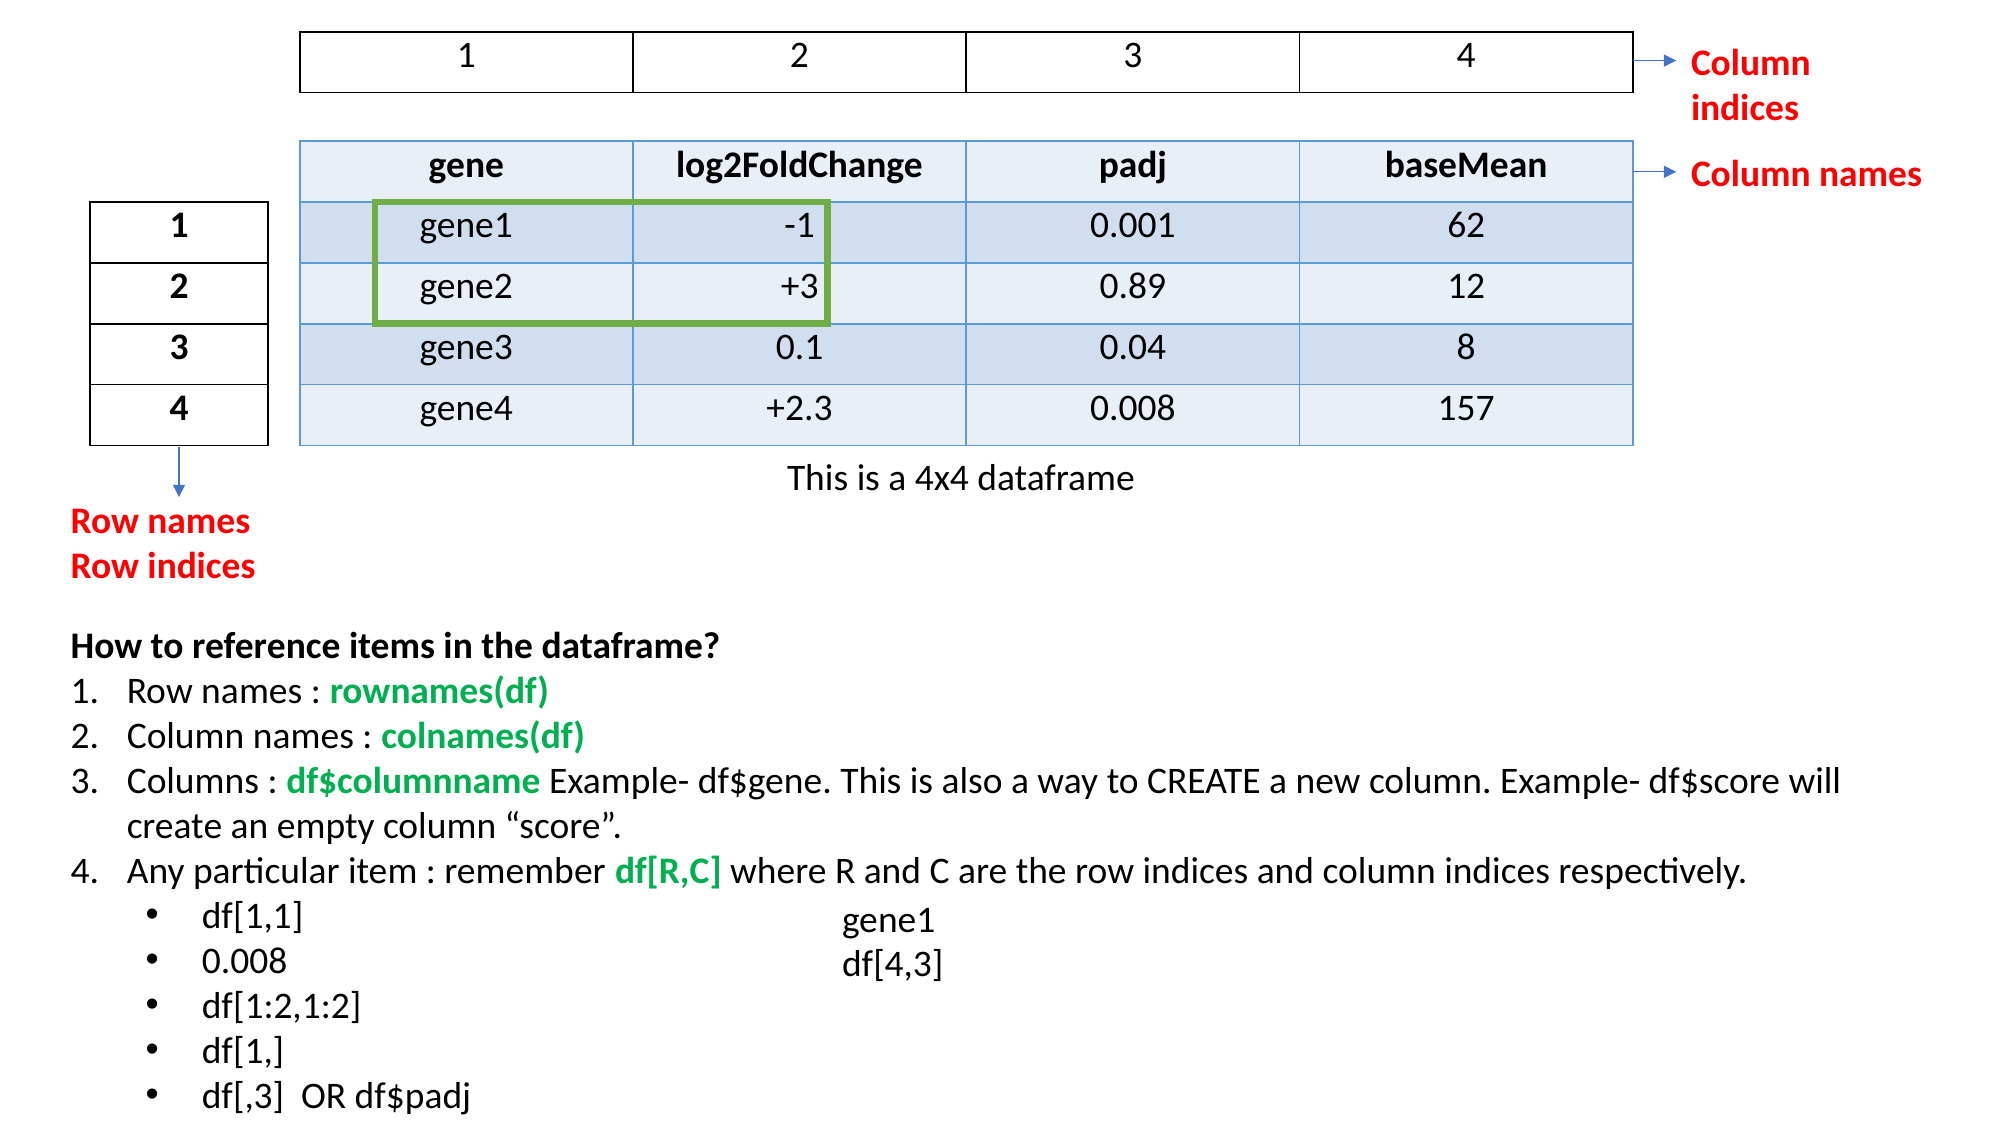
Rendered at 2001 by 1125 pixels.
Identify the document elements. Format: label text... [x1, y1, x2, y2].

table_header 1 [301, 33, 632, 92]
table_cell gene1 [301, 203, 374, 262]
table_header log2FoldChange [634, 142, 965, 201]
table_cell 8 [1300, 325, 1632, 384]
table_cell 4 [91, 385, 267, 445]
text_box df[4,3] [827, 931, 1050, 992]
table_header 2 [634, 33, 965, 92]
table_header 4 [1300, 33, 1632, 92]
table_cell 2 [91, 264, 267, 323]
table_cell 3 [91, 325, 267, 384]
table_header gene [301, 142, 632, 201]
table_header 1 [91, 203, 267, 262]
table_cell -1 [828, 203, 965, 262]
table_header baseMean [1300, 142, 1632, 201]
table_cell 0.001 [967, 203, 1299, 262]
table_cell gene4 [301, 385, 632, 445]
table_cell 0.89 [967, 264, 1299, 323]
table_cell 0.008 [967, 385, 1299, 445]
text_box Column names [1676, 141, 1943, 202]
table_cell 157 [1300, 385, 1632, 445]
table_header padj [967, 142, 1299, 201]
table_cell gene3 [301, 325, 632, 384]
text_box How to reference items in the dataframe? Row names : rownames(df) Column names : colnames(df) Columns : df$columnname Example- df$gene. This is also a way to CREATE a new column. Example- df$score will create an empty column “score”. Any particular item : remember df[R,C] where R and C are the row indices and column indices respectively. df[1,1] 0.008 df[1:2,1:2] df[1,] df[,3] OR df$padj [55, 613, 1943, 1125]
text_box gene1 [827, 887, 1050, 931]
table_cell 12 [1300, 264, 1632, 323]
text_box Row names Row indices [55, 489, 302, 594]
table_cell +3 [828, 264, 965, 323]
table_header 3 [967, 33, 1299, 92]
text_box This is a 4x4 dataframe [772, 445, 1773, 506]
table_cell gene2 [301, 264, 374, 323]
text_box [374, 201, 828, 325]
table_cell 62 [1300, 203, 1632, 262]
table_cell 0.04 [967, 325, 1299, 384]
table_cell 0.1 [634, 325, 965, 384]
table_cell +2.3 [634, 385, 965, 445]
text_box Column indices [1676, 30, 1943, 135]
